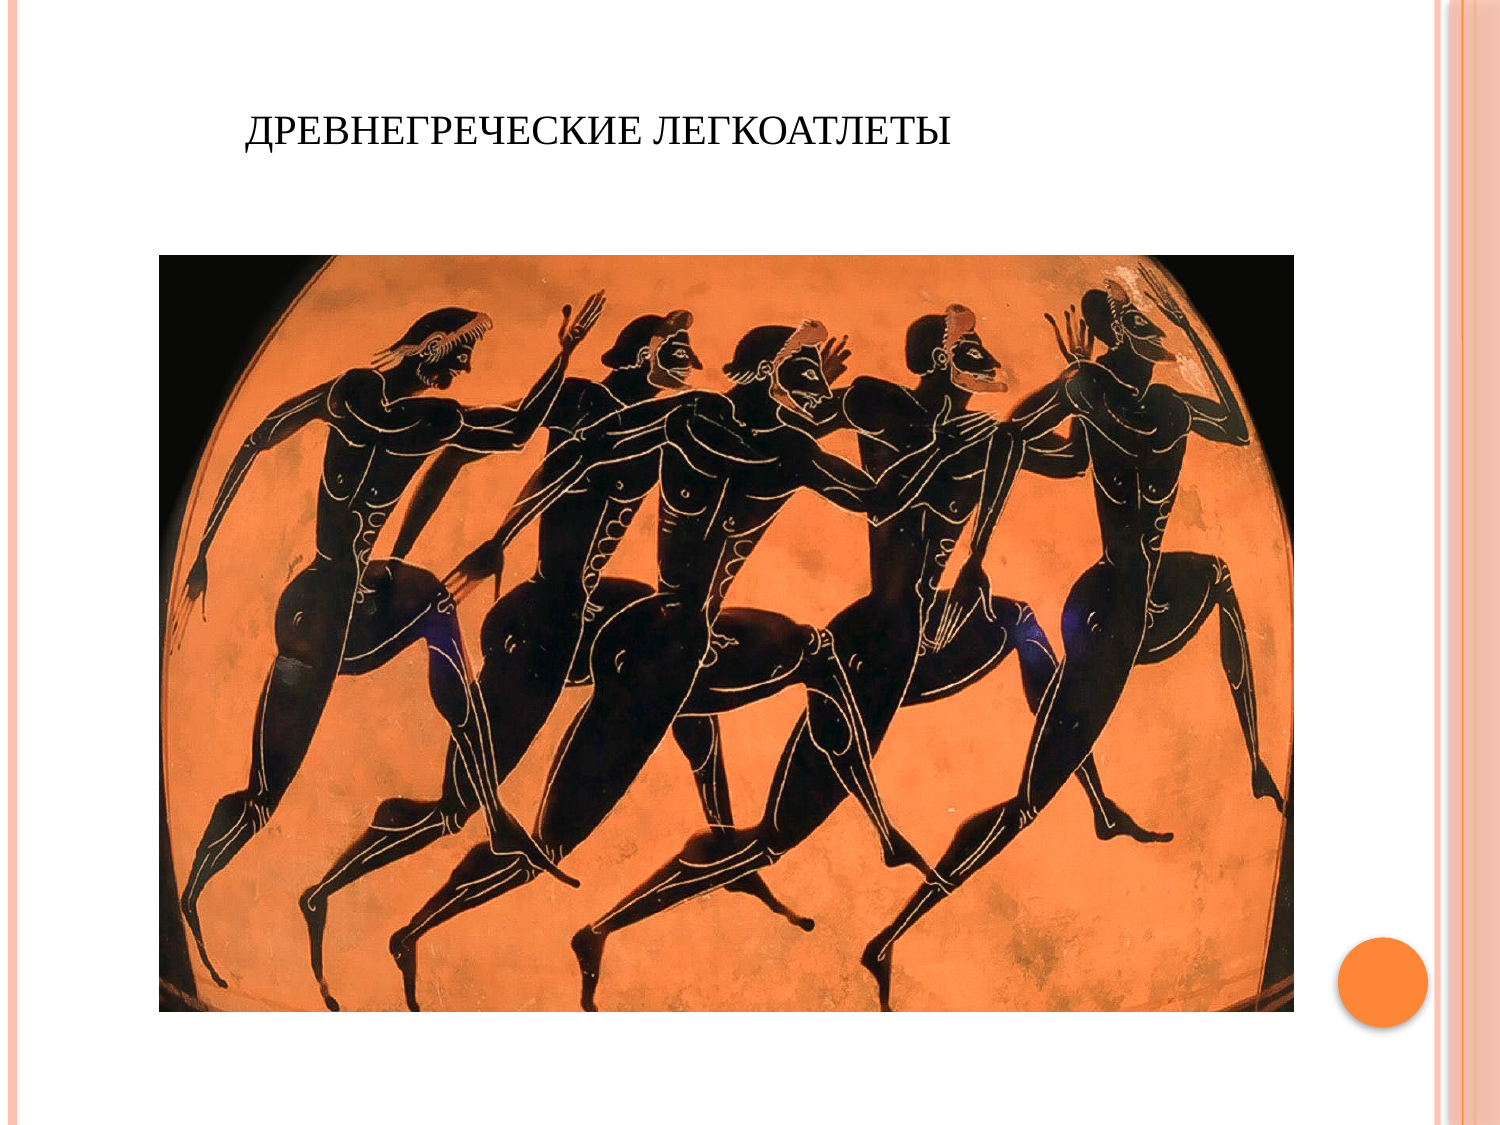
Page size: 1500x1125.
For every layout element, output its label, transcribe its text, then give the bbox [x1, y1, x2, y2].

title Древнегреческие легкоатлеты [230, 66, 1248, 161]
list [158, 254, 1295, 1012]
